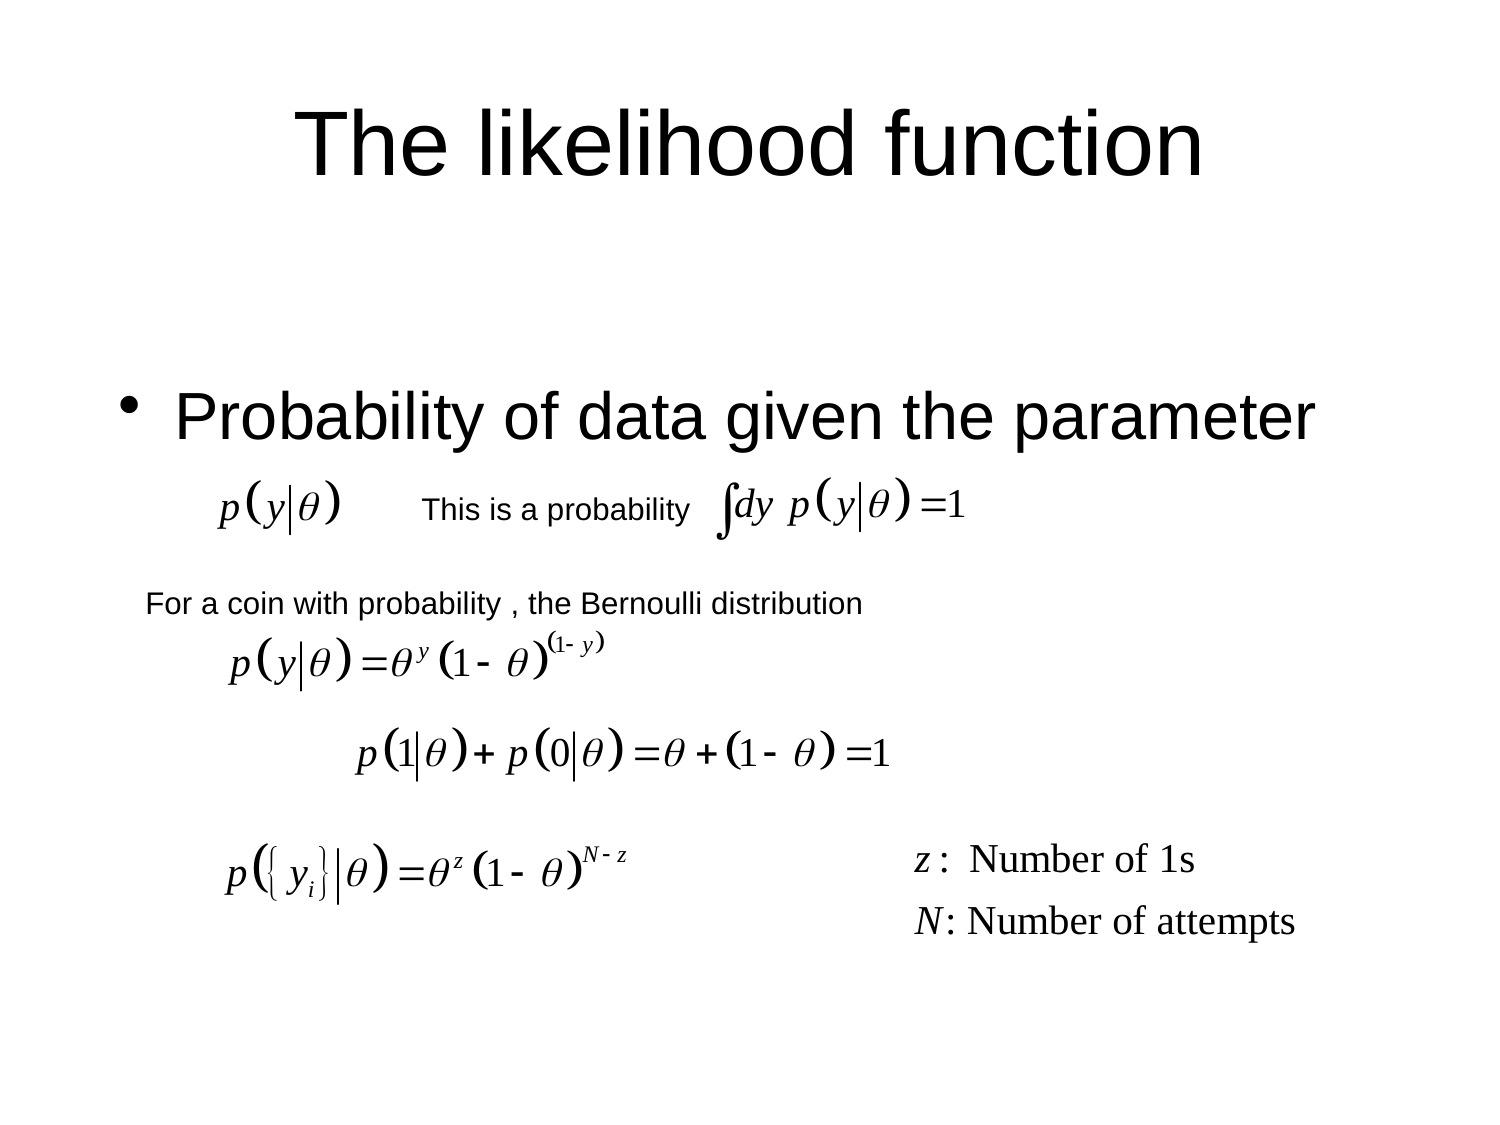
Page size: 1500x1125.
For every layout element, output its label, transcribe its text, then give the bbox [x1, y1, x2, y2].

list Probability of data given the parameter [103, 365, 1397, 467]
title The likelihood function [75, 45, 1425, 233]
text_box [345, 718, 897, 795]
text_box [703, 465, 973, 549]
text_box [215, 835, 636, 915]
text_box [906, 835, 1317, 953]
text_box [208, 471, 347, 549]
text_box This is a probability [406, 482, 698, 535]
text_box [219, 624, 612, 705]
